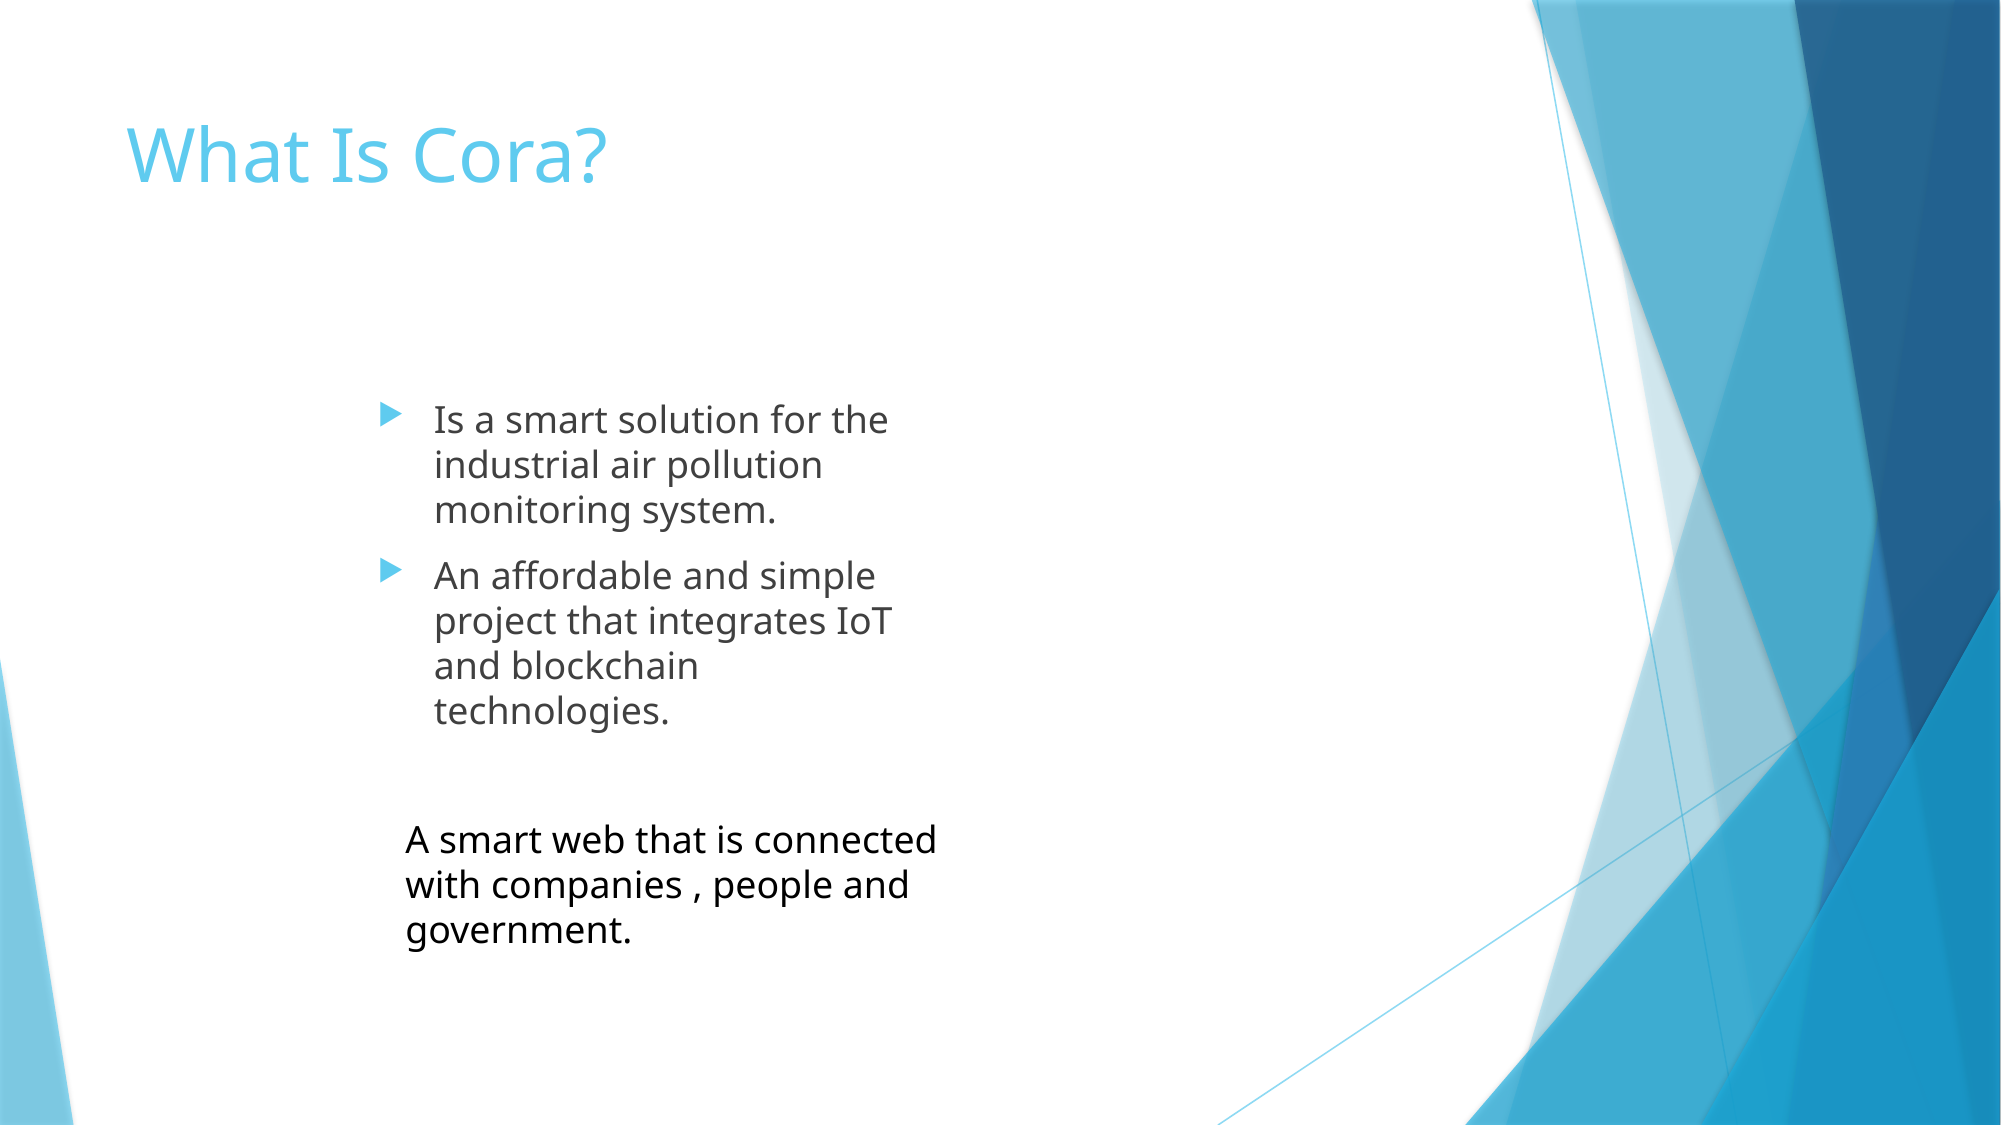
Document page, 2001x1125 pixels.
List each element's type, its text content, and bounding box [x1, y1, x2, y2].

text_box A smart web that is connected with companies , people and government. [390, 808, 961, 958]
title What Is Cora? [111, 99, 1522, 317]
list Is a smart solution for the industrial air pollution monitoring system. An affordable and simple project that integrates IoT and blockchain technologies. [362, 388, 933, 838]
